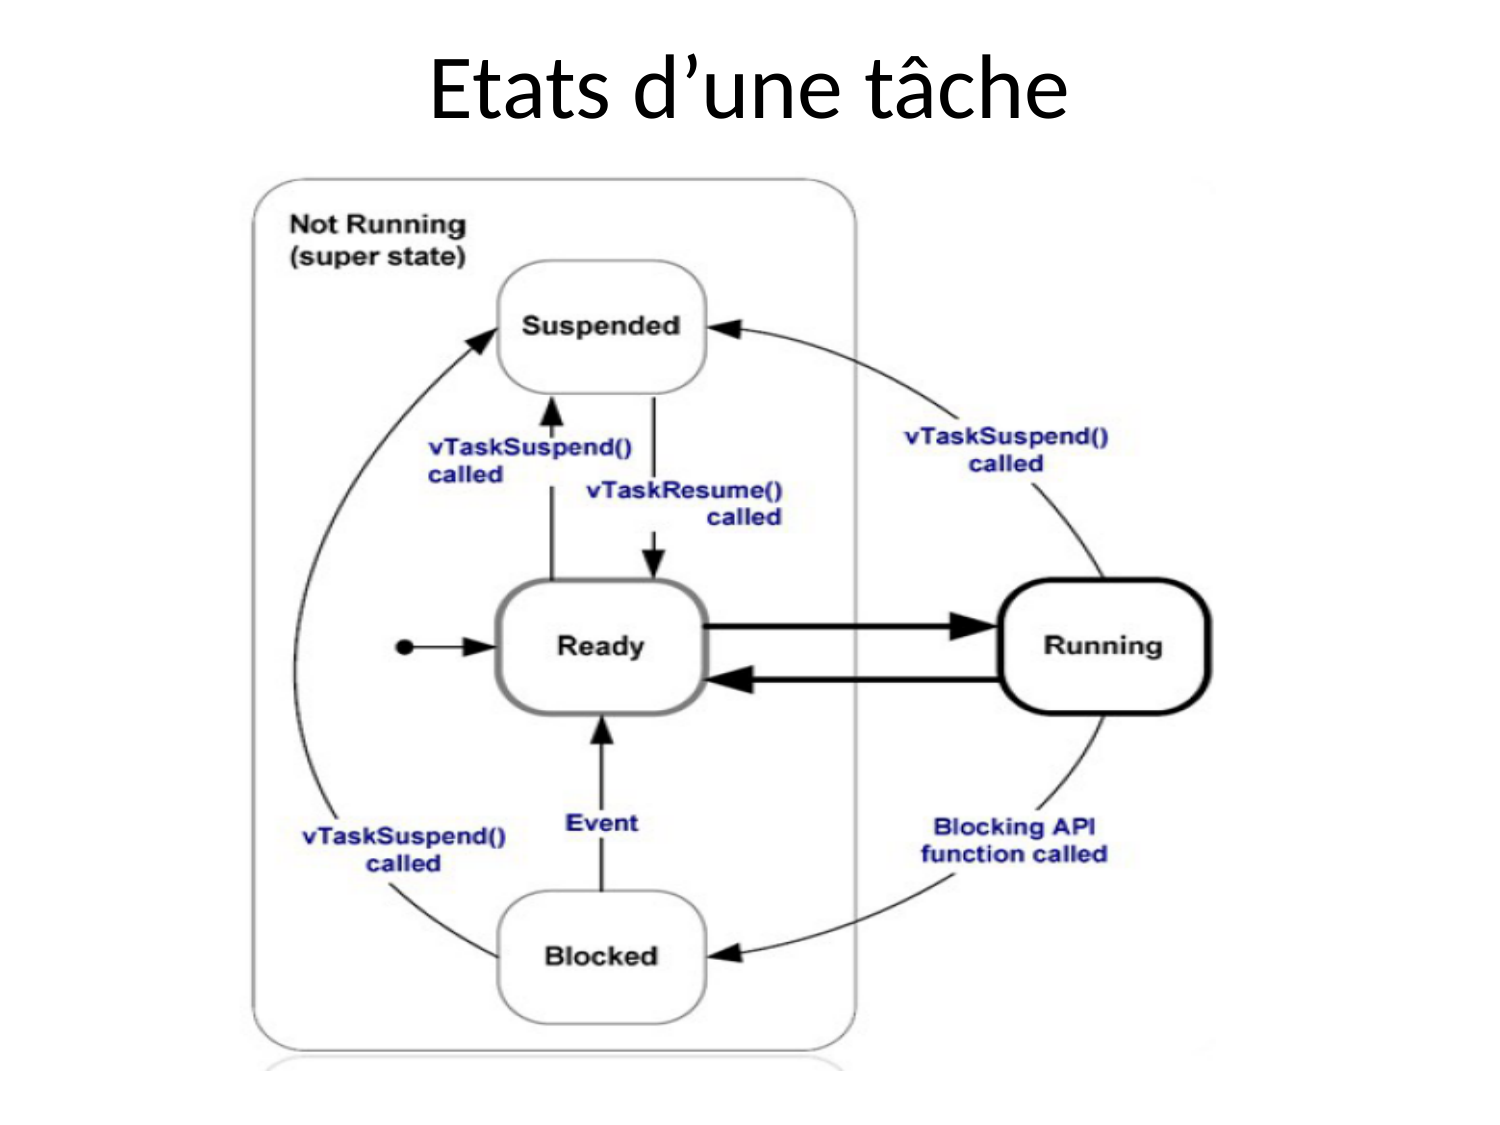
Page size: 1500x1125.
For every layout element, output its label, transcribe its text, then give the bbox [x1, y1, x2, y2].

picture [175, 144, 1266, 1071]
title Etats d’une tâche [75, 0, 1425, 176]
